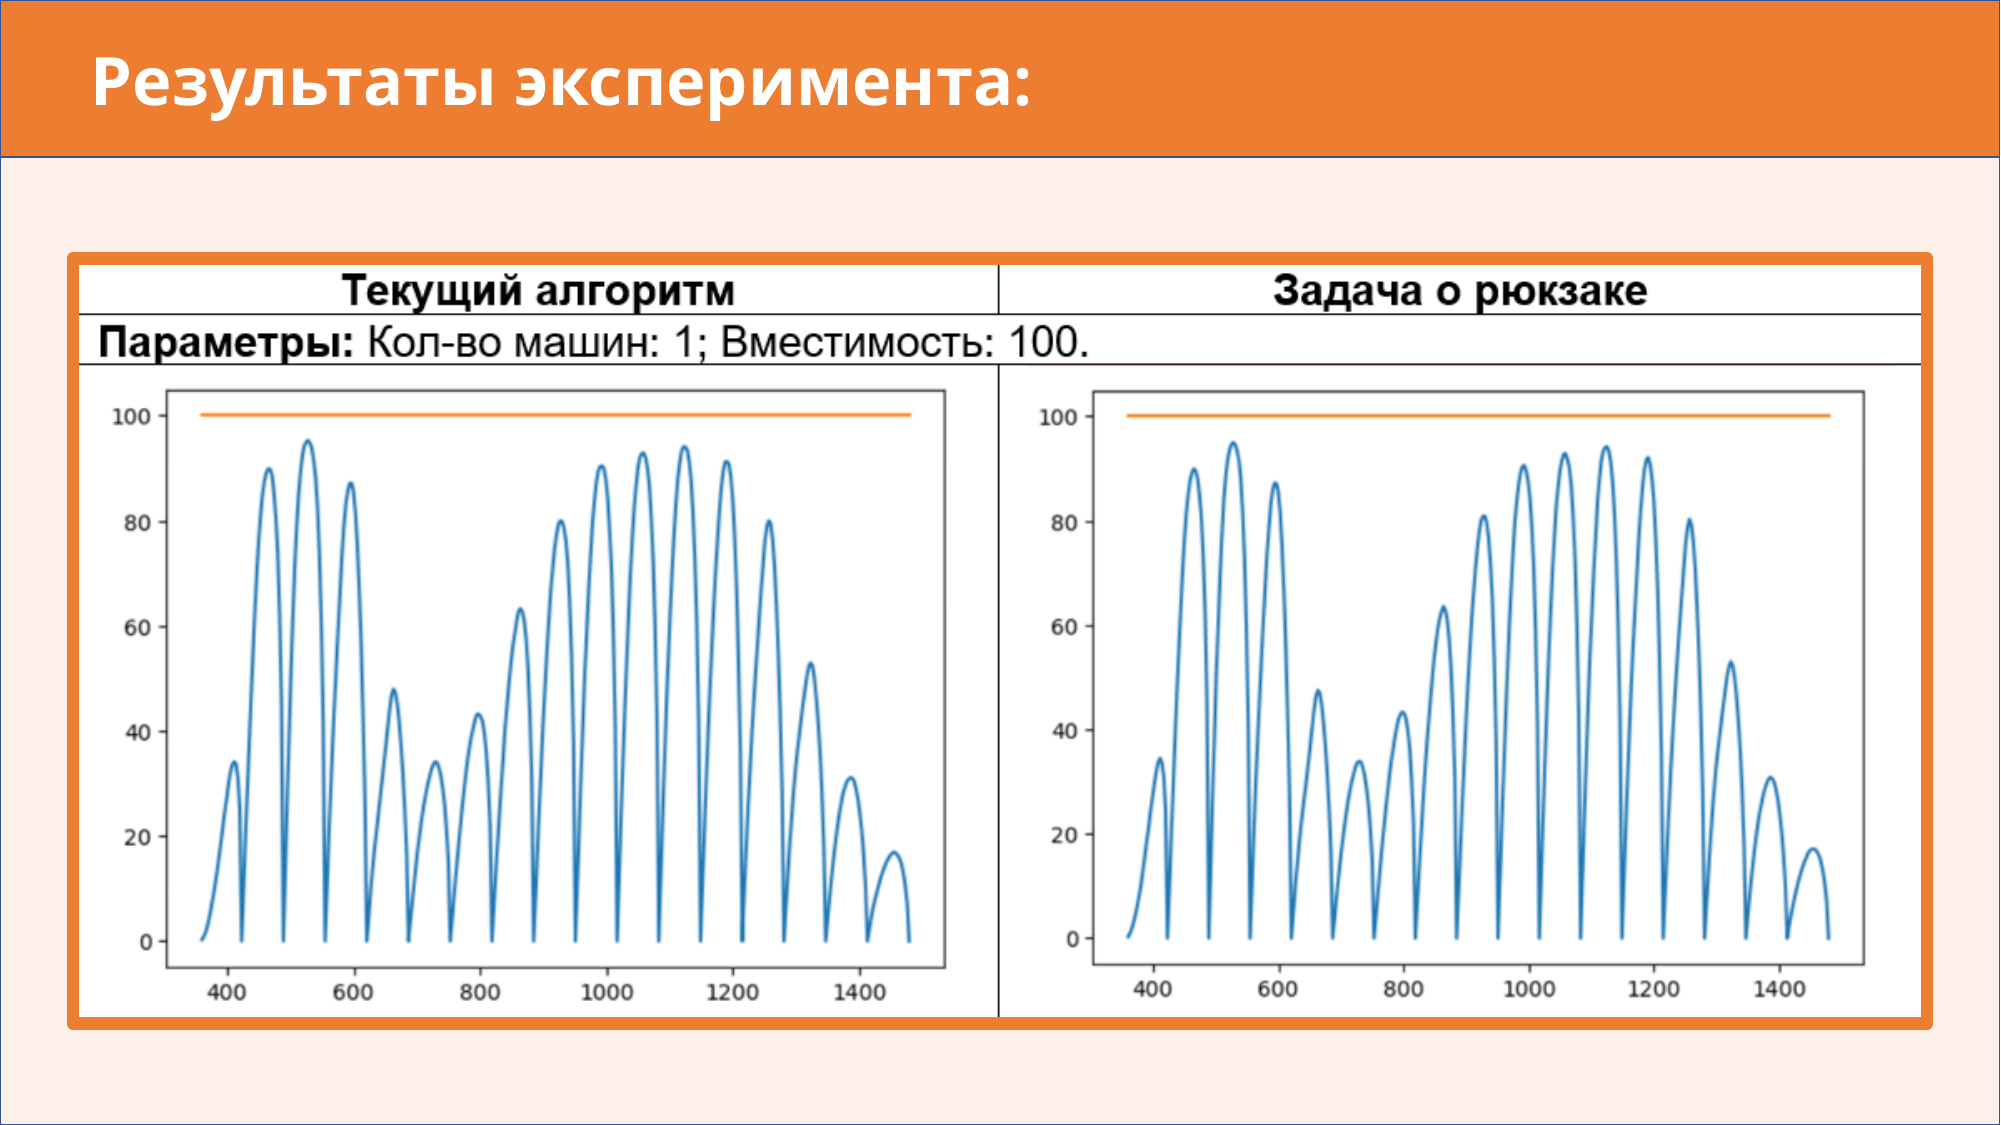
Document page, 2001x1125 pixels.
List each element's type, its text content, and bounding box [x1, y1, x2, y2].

title Результаты эксперимента: [75, 22, 1856, 128]
text_box [0, 0, 2000, 158]
text_box [0, 158, 2000, 1125]
picture [79, 264, 1921, 1018]
